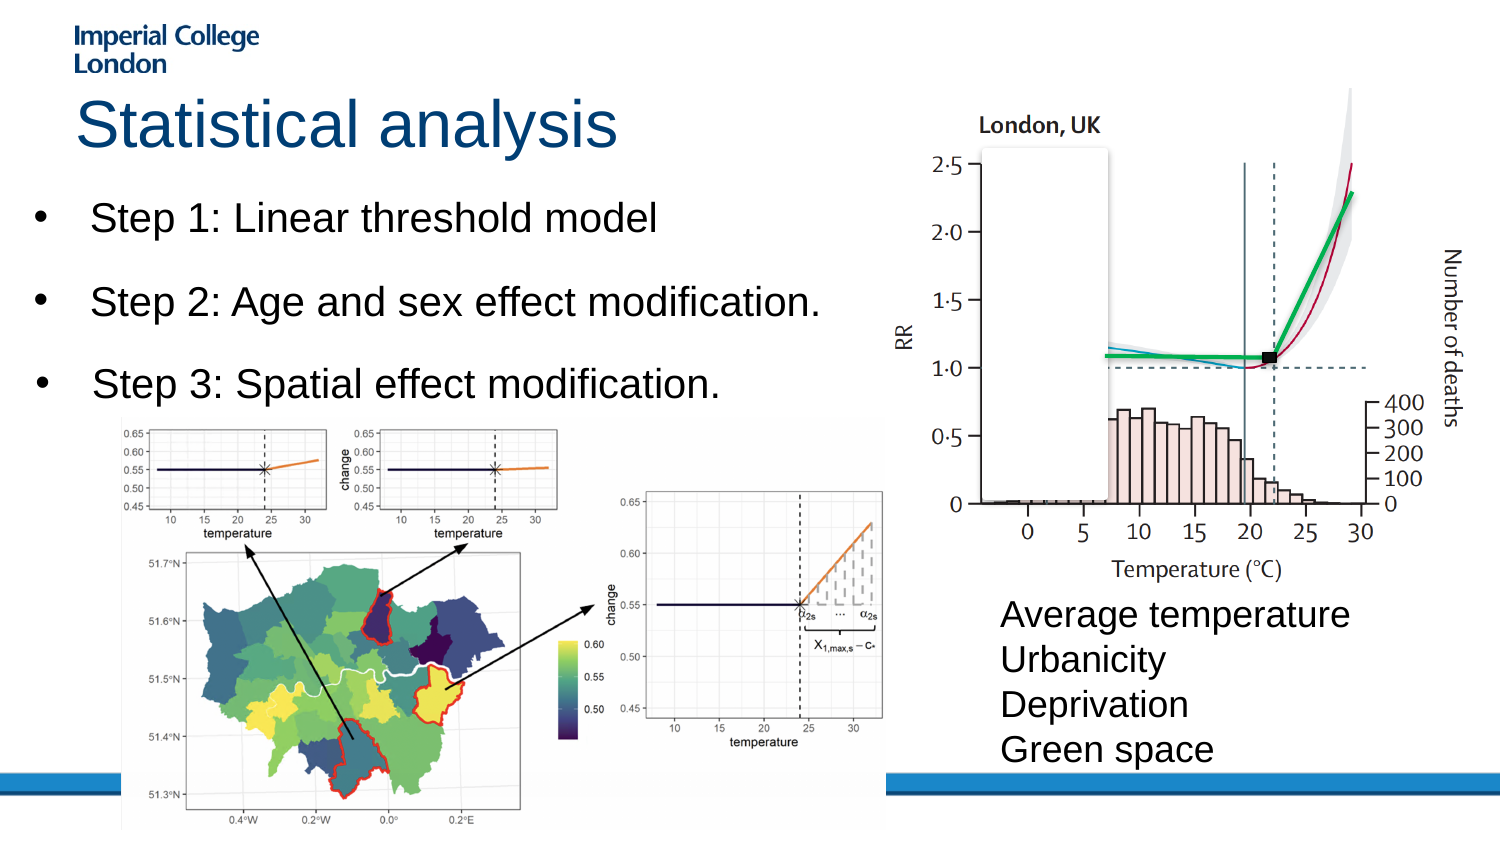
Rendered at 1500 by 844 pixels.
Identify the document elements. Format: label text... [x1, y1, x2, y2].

picture [0, 416, 1500, 844]
title Statistical analysis [75, 86, 886, 149]
text_box Step 2: Age and sex effect modification. [33, 274, 880, 337]
picture [891, 87, 1486, 588]
list Step 1: Linear threshold model [33, 190, 880, 254]
text_box Step 3: Spatial effect modification. [35, 357, 880, 420]
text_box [885, 88, 1480, 588]
picture [75, 24, 259, 73]
text_box Average temperature Urbanicity Deprivation Green space [985, 596, 1414, 778]
